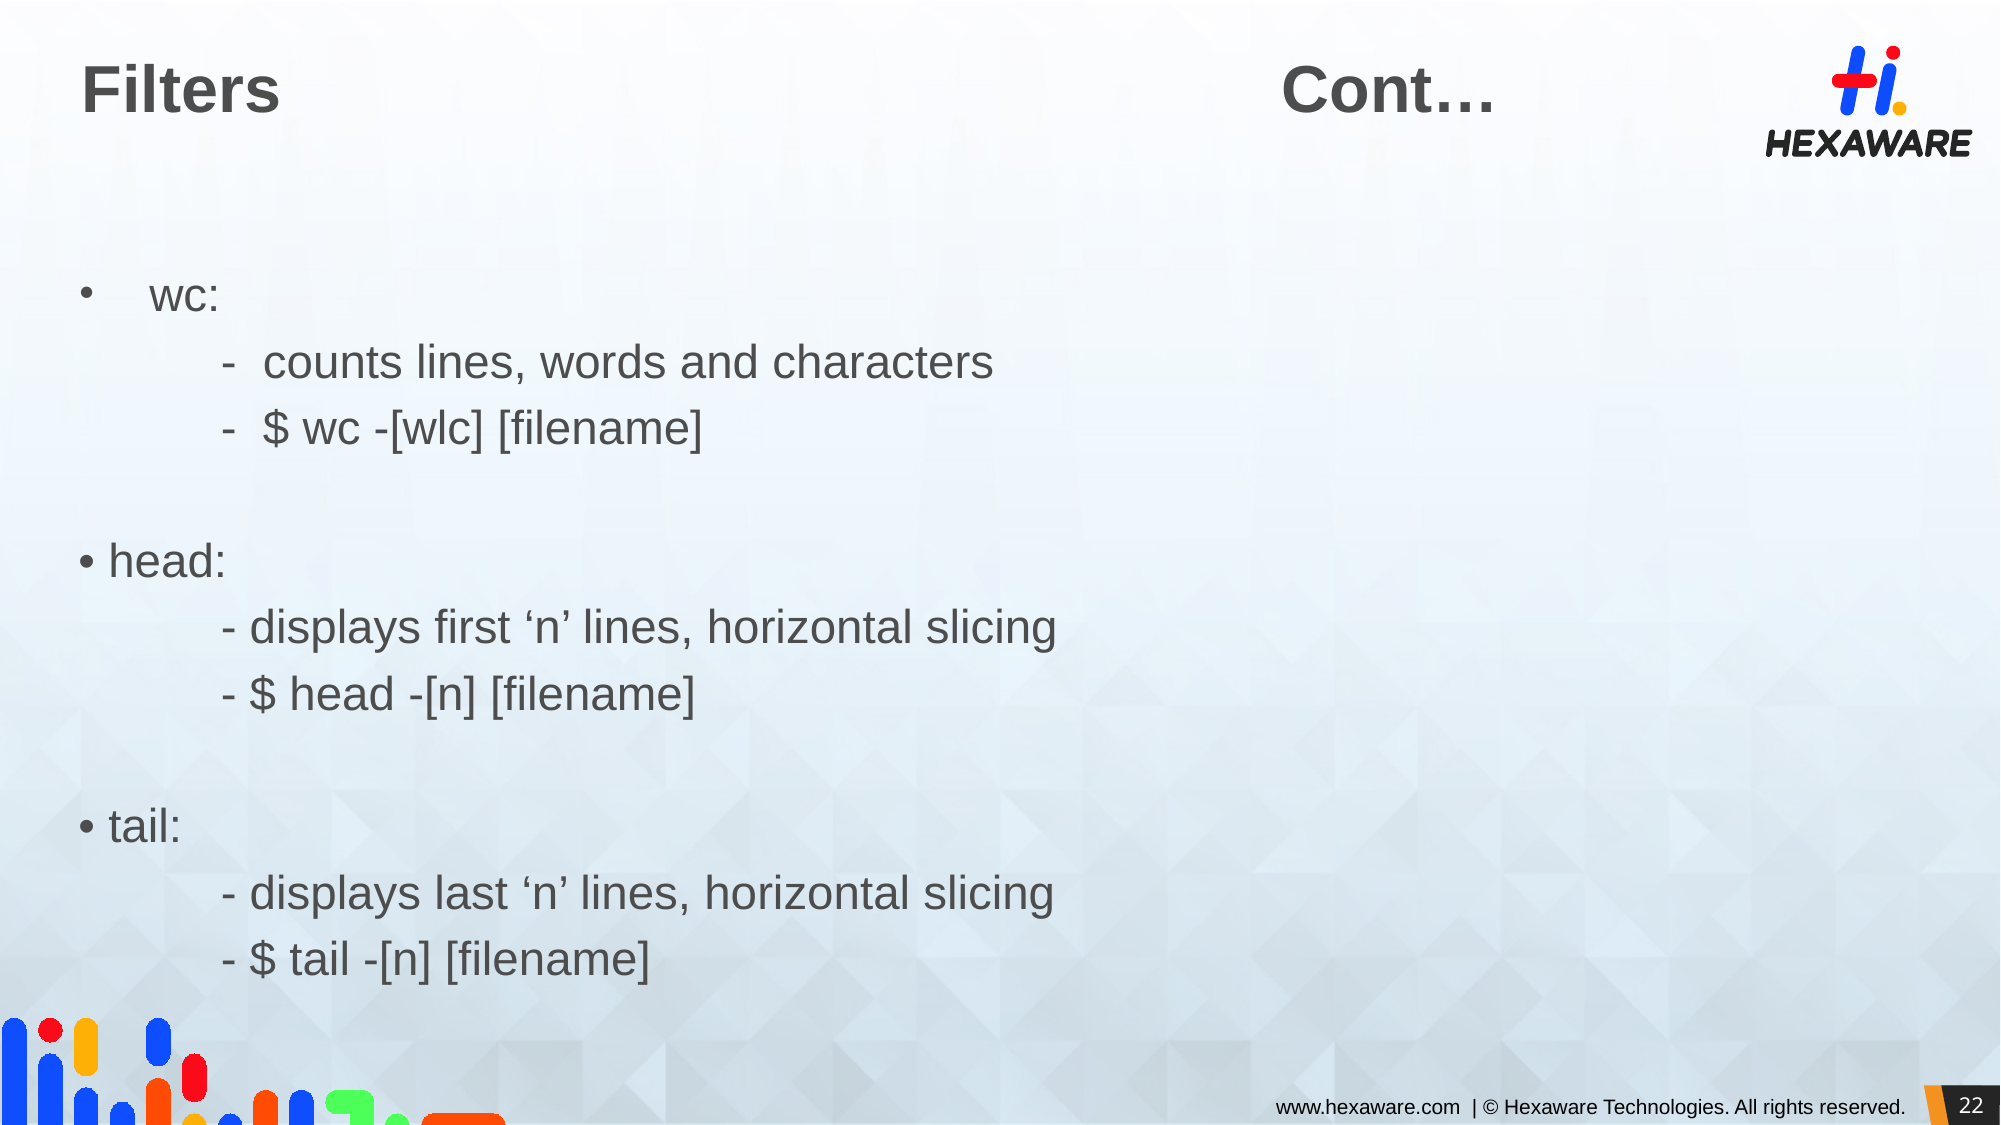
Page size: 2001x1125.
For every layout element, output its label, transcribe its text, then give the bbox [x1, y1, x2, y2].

title Filters Cont… [70, 35, 1521, 136]
list wc: - counts lines, words and characters - $ wc -[wlc] [filename] • head: - displays first ‘n’ lines, horizontal slicing - $ head -[n] [filename] • tail: - displays last ‘n’ lines, horizontal slicing - $ tail -[n] [filename] [67, 258, 1933, 1062]
picture [0, 0, 2001, 1125]
